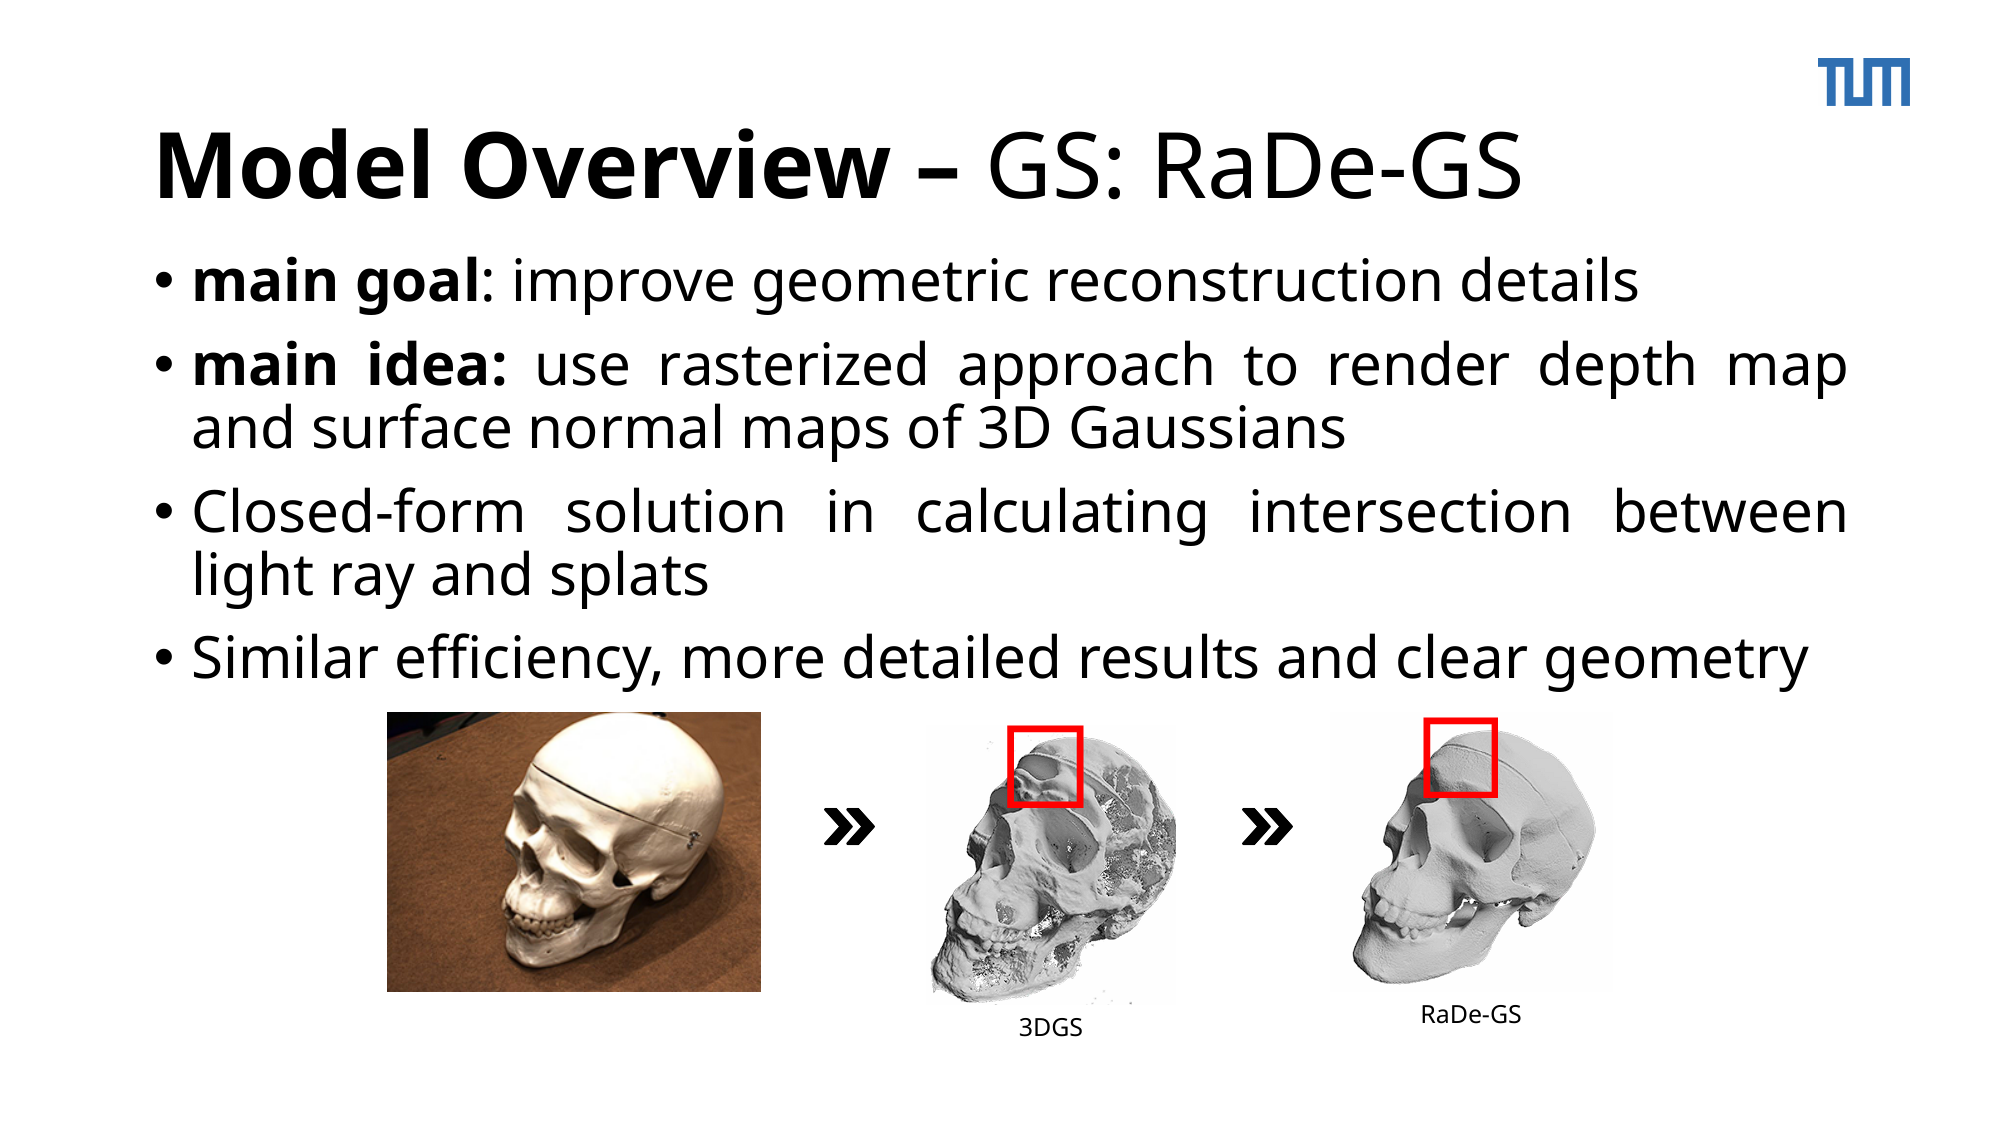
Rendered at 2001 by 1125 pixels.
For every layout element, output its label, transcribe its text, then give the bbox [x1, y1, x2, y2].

title Model Overview – GS: RaDe-GS [137, 59, 1863, 278]
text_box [387, 712, 1613, 1051]
list main goal: improve geometric reconstruction details main idea: use rasterized approach to render depth map and surface normal maps of 3D Gaussians Closed-form solution in calculating intersection between light ray and splats Similar efficiency, more detailed results and clear geometry [138, 243, 1864, 1037]
picture [1817, 57, 1910, 107]
